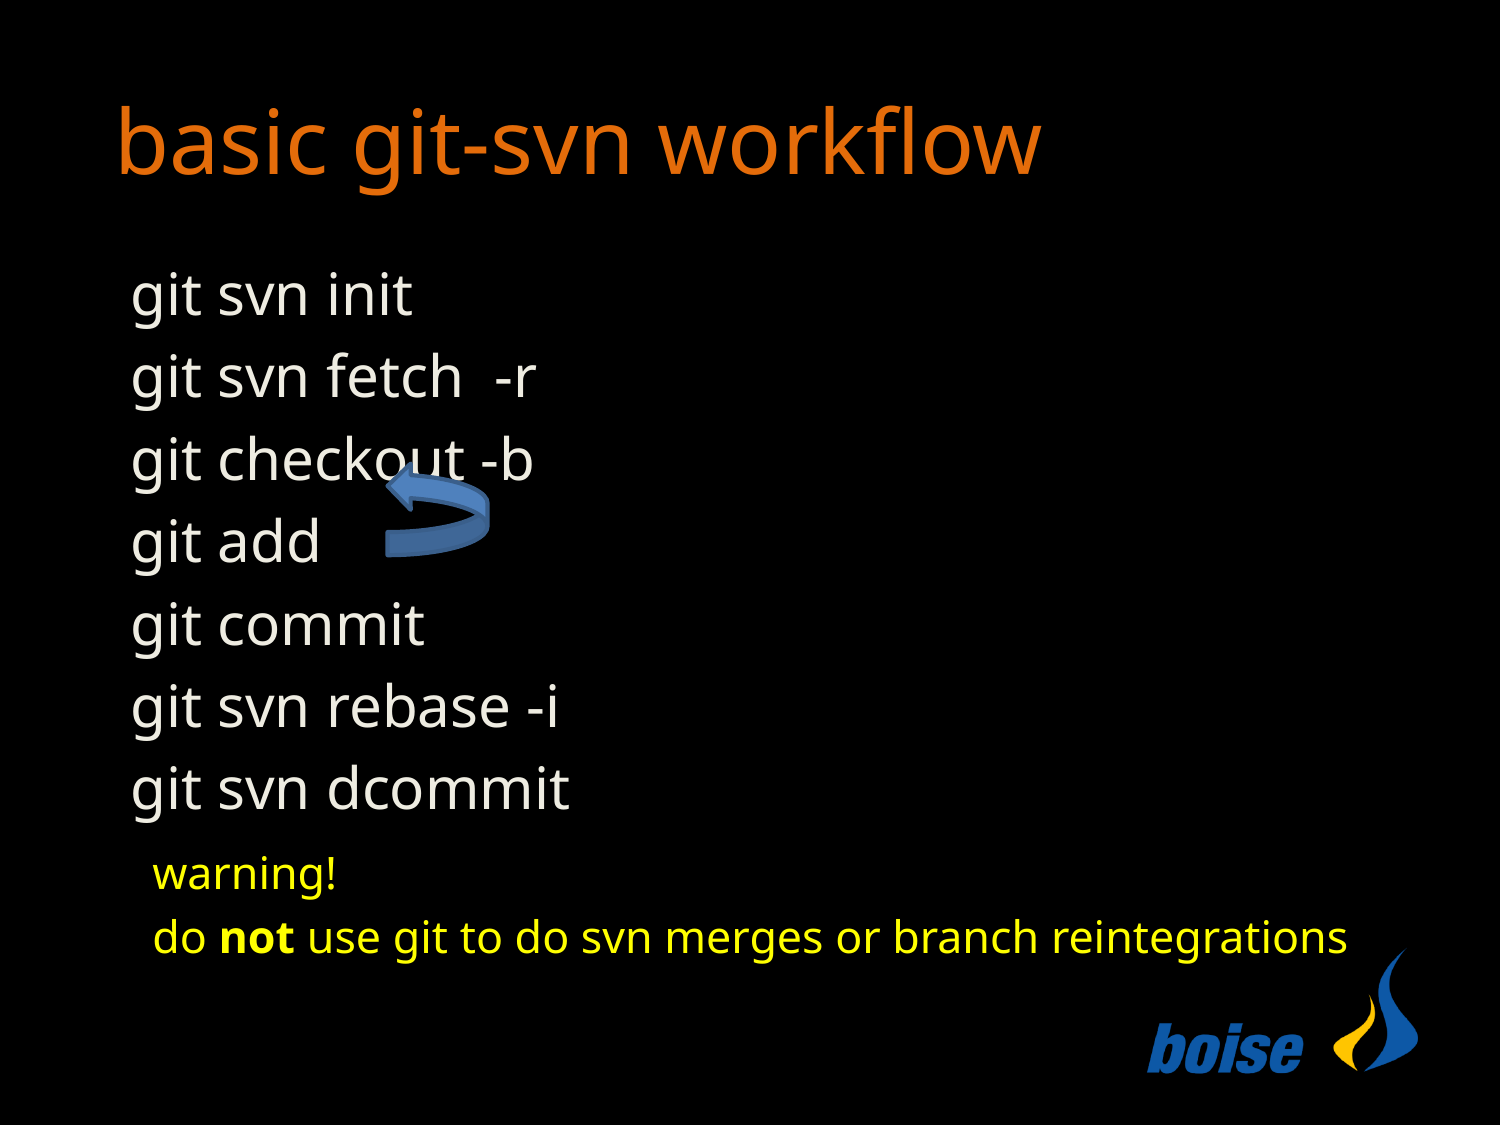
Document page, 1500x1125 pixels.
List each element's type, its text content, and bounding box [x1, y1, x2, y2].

list warning! do not use git to do svn merges or branch reintegrations [137, 837, 1425, 1005]
title basic git-svn workflow [99, 45, 1466, 233]
picture [1144, 947, 1481, 1111]
text_box [385, 461, 490, 558]
list git svn init git svn fetch -r git checkout -b git add git commit git svn rebase -i git svn dcommit [99, 249, 775, 1015]
